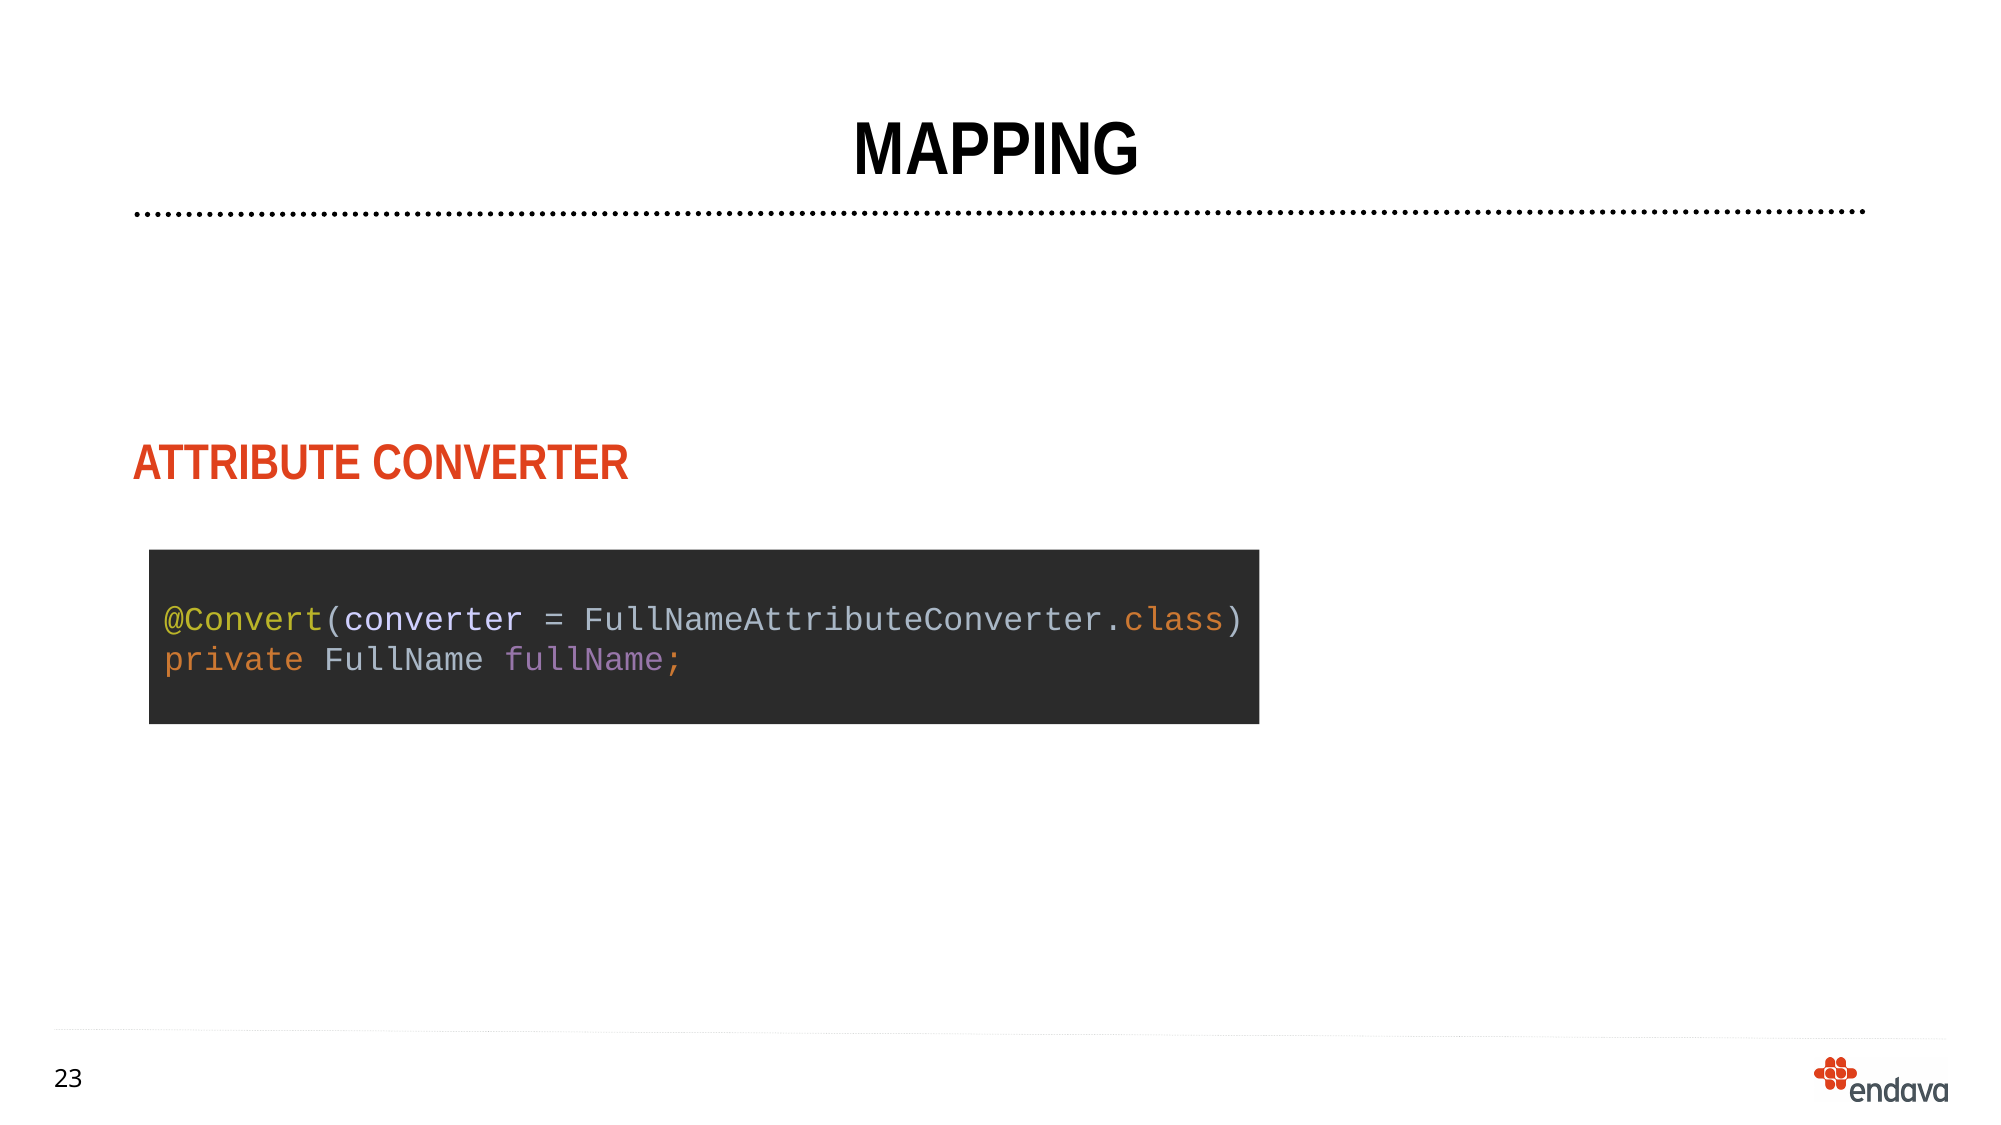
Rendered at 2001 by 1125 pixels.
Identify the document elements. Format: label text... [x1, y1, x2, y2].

picture [1814, 1057, 1948, 1102]
list Attribute converter [132, 433, 1183, 497]
text_box @Convert(converter = FullNameAttributeConverter.class) private FullName fullName; [149, 549, 1260, 725]
title mapping [198, 26, 1812, 195]
